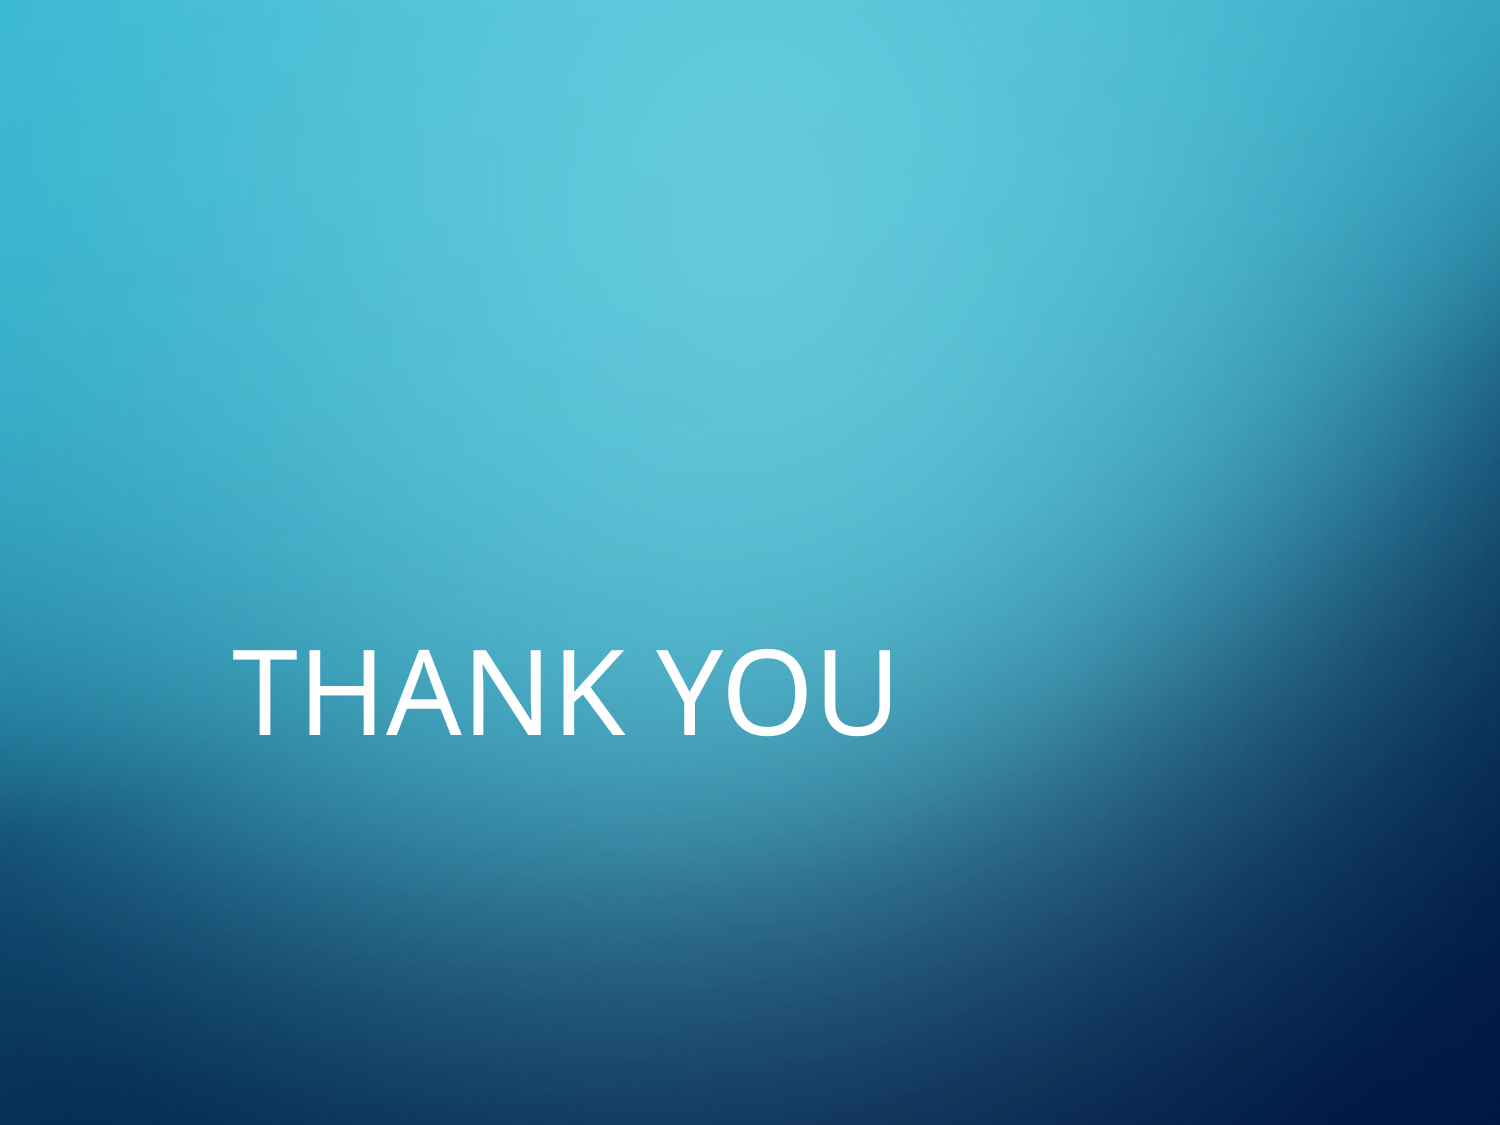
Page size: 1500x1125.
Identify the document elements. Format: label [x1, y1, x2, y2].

text_box [0, 0, 1500, 1125]
